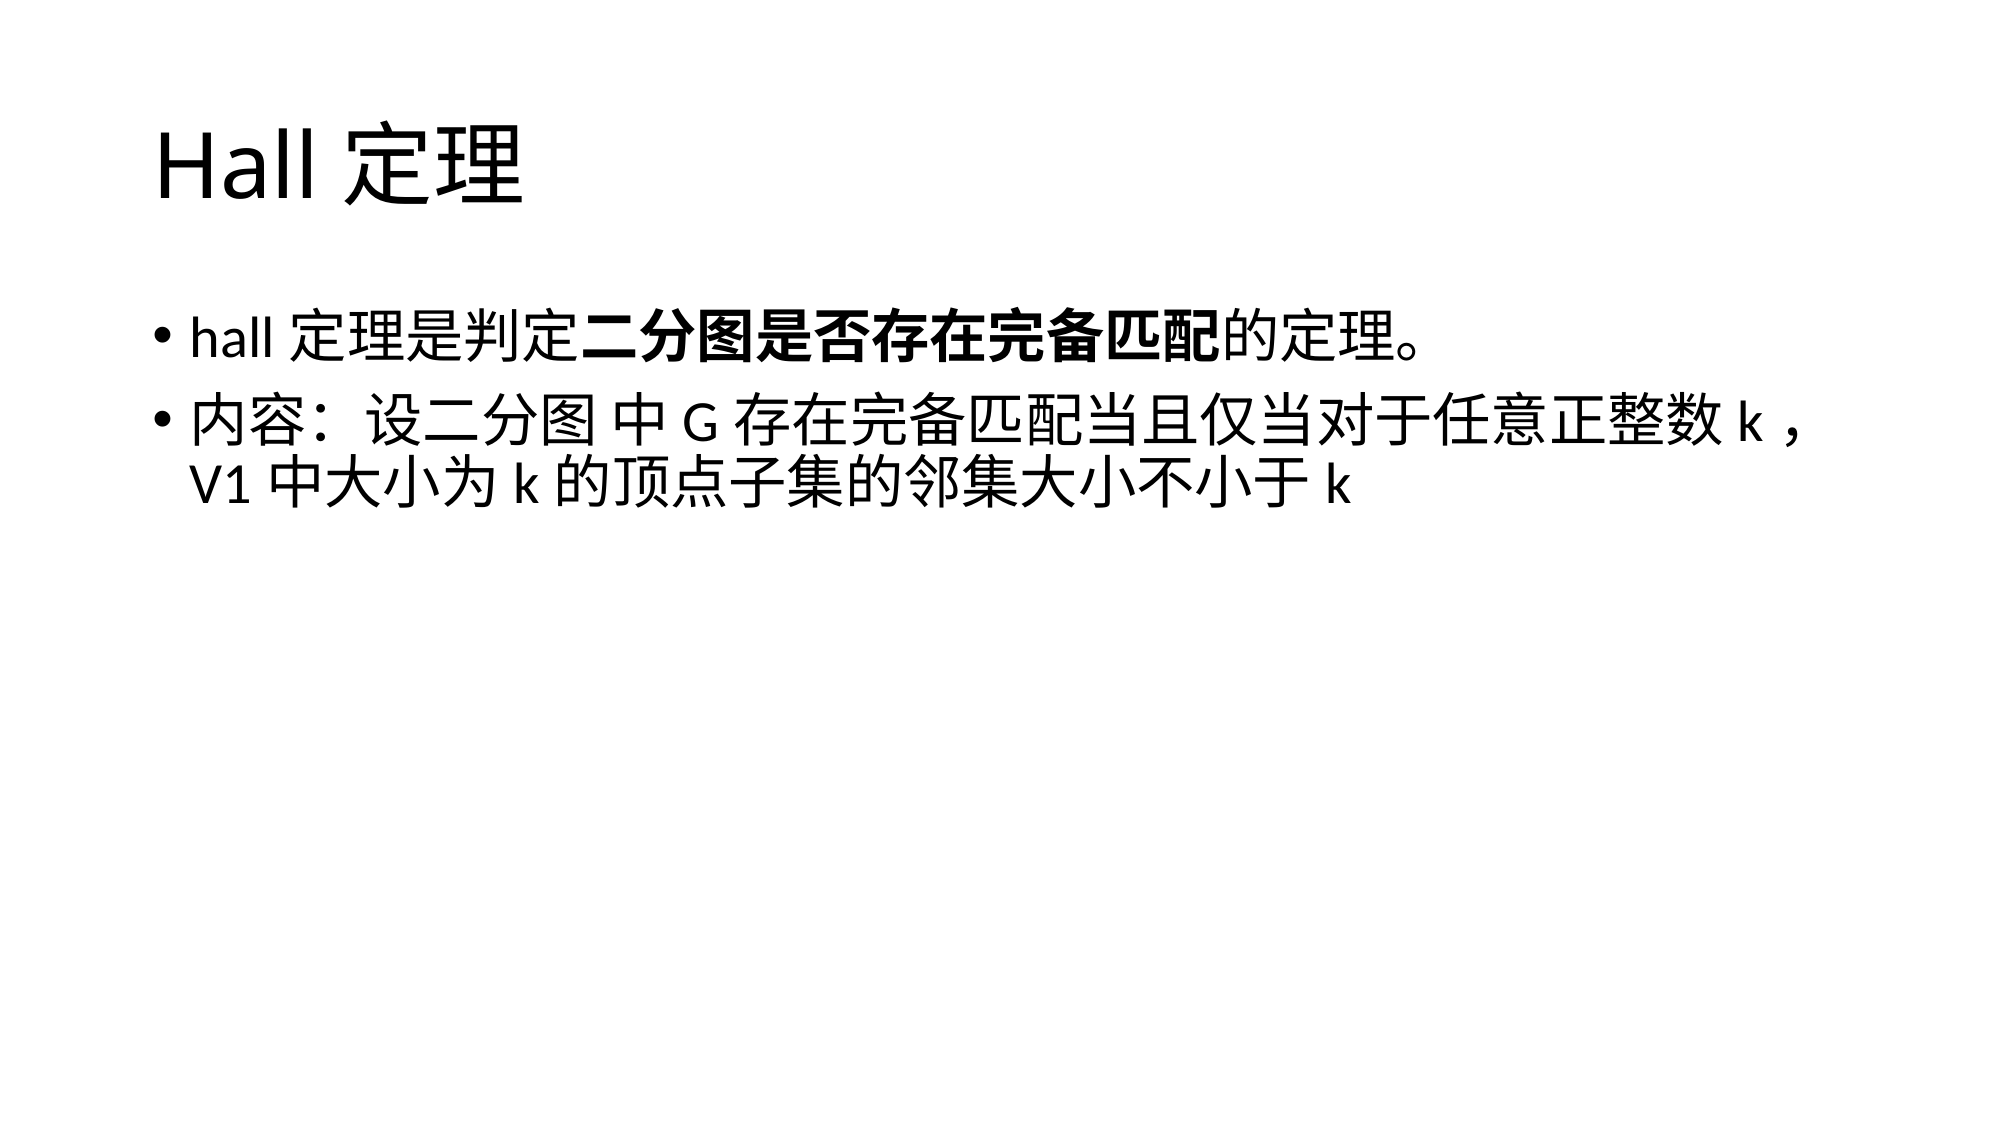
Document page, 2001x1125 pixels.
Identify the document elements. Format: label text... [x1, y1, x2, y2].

title Hall定理 [137, 59, 1863, 278]
